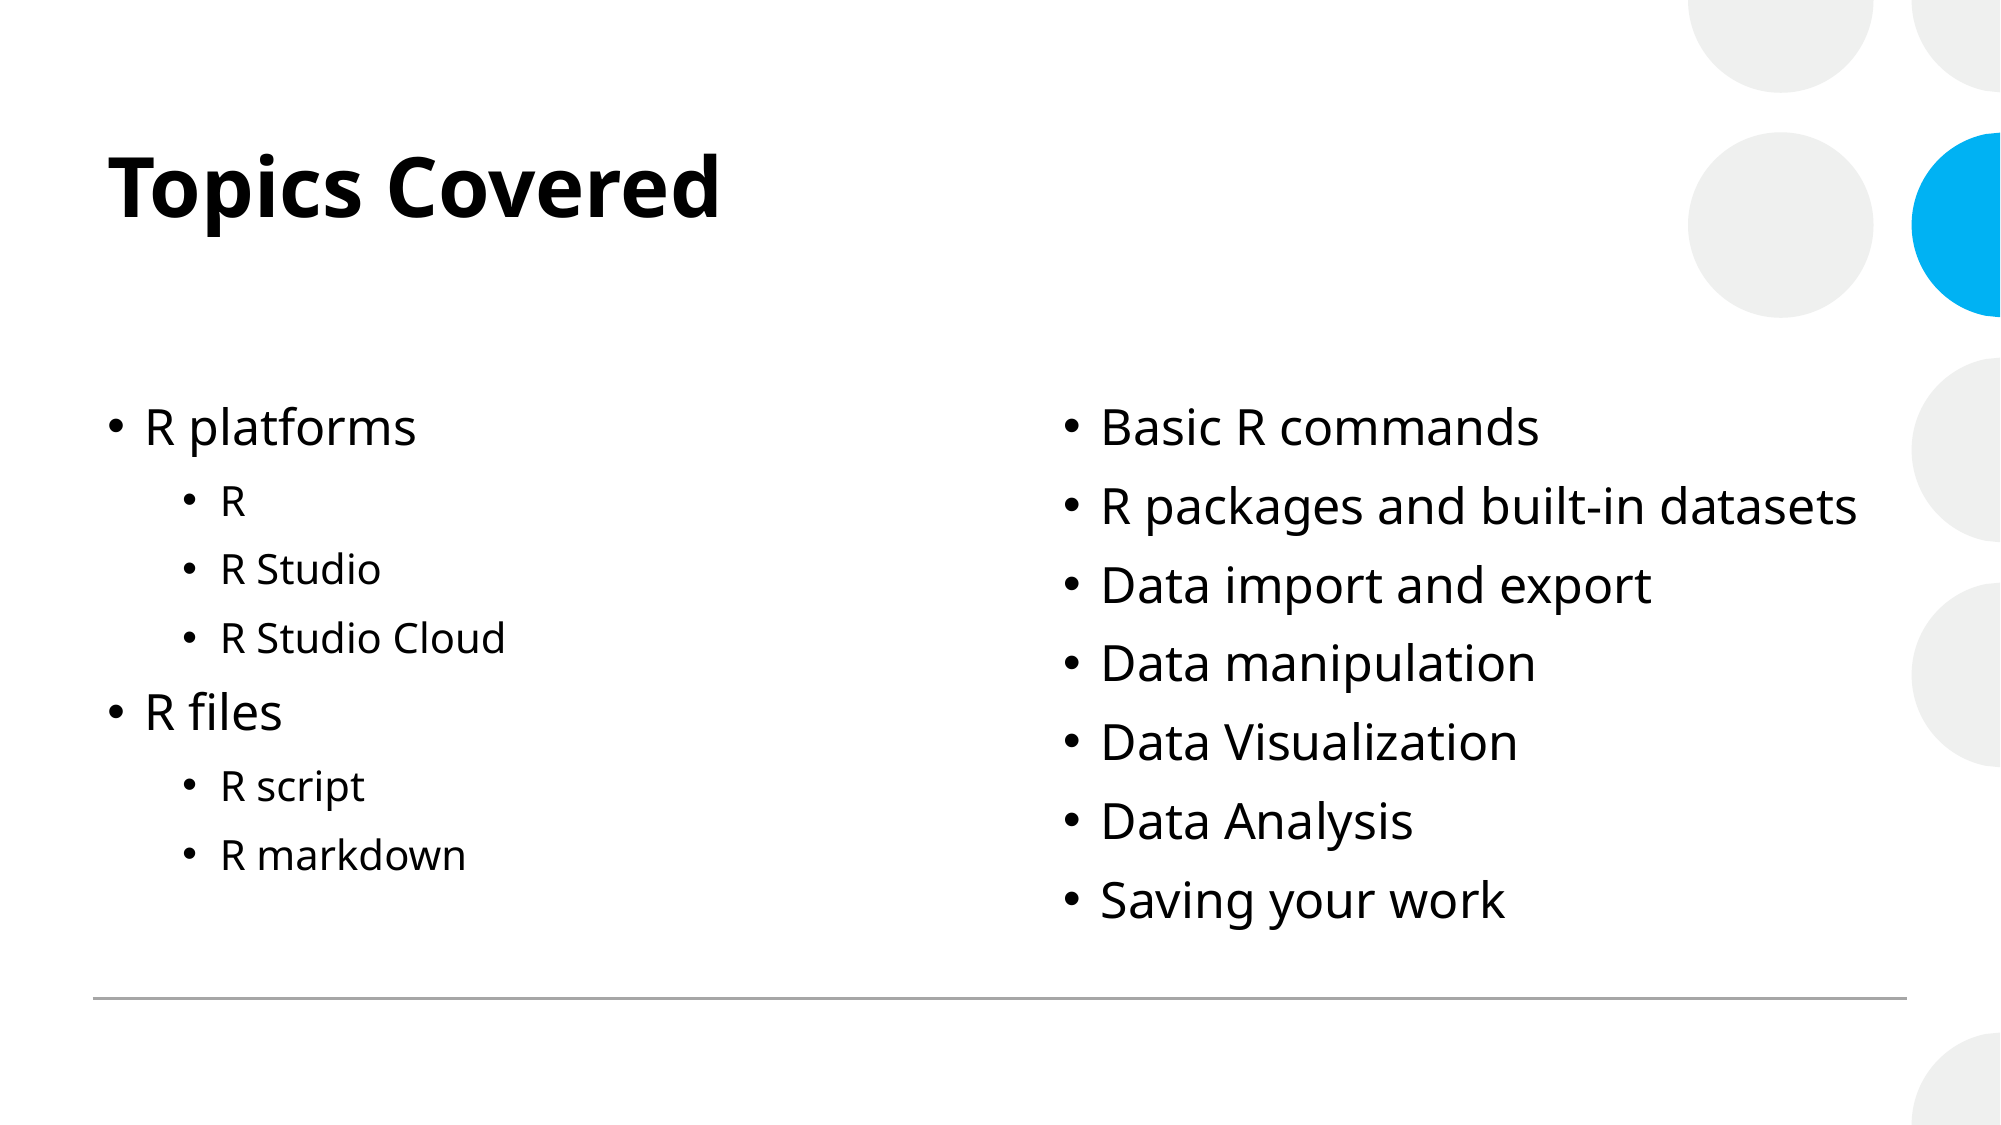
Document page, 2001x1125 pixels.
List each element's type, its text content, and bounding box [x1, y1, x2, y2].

list Basic R commands R packages and built-in datasets Data import and export Data manipulation Data Visualization Data Analysis Saving your work [1048, 388, 1908, 946]
list R platforms R R Studio R Studio Cloud R files R script R markdown [92, 388, 952, 946]
title Topics Covered [92, 126, 1297, 335]
